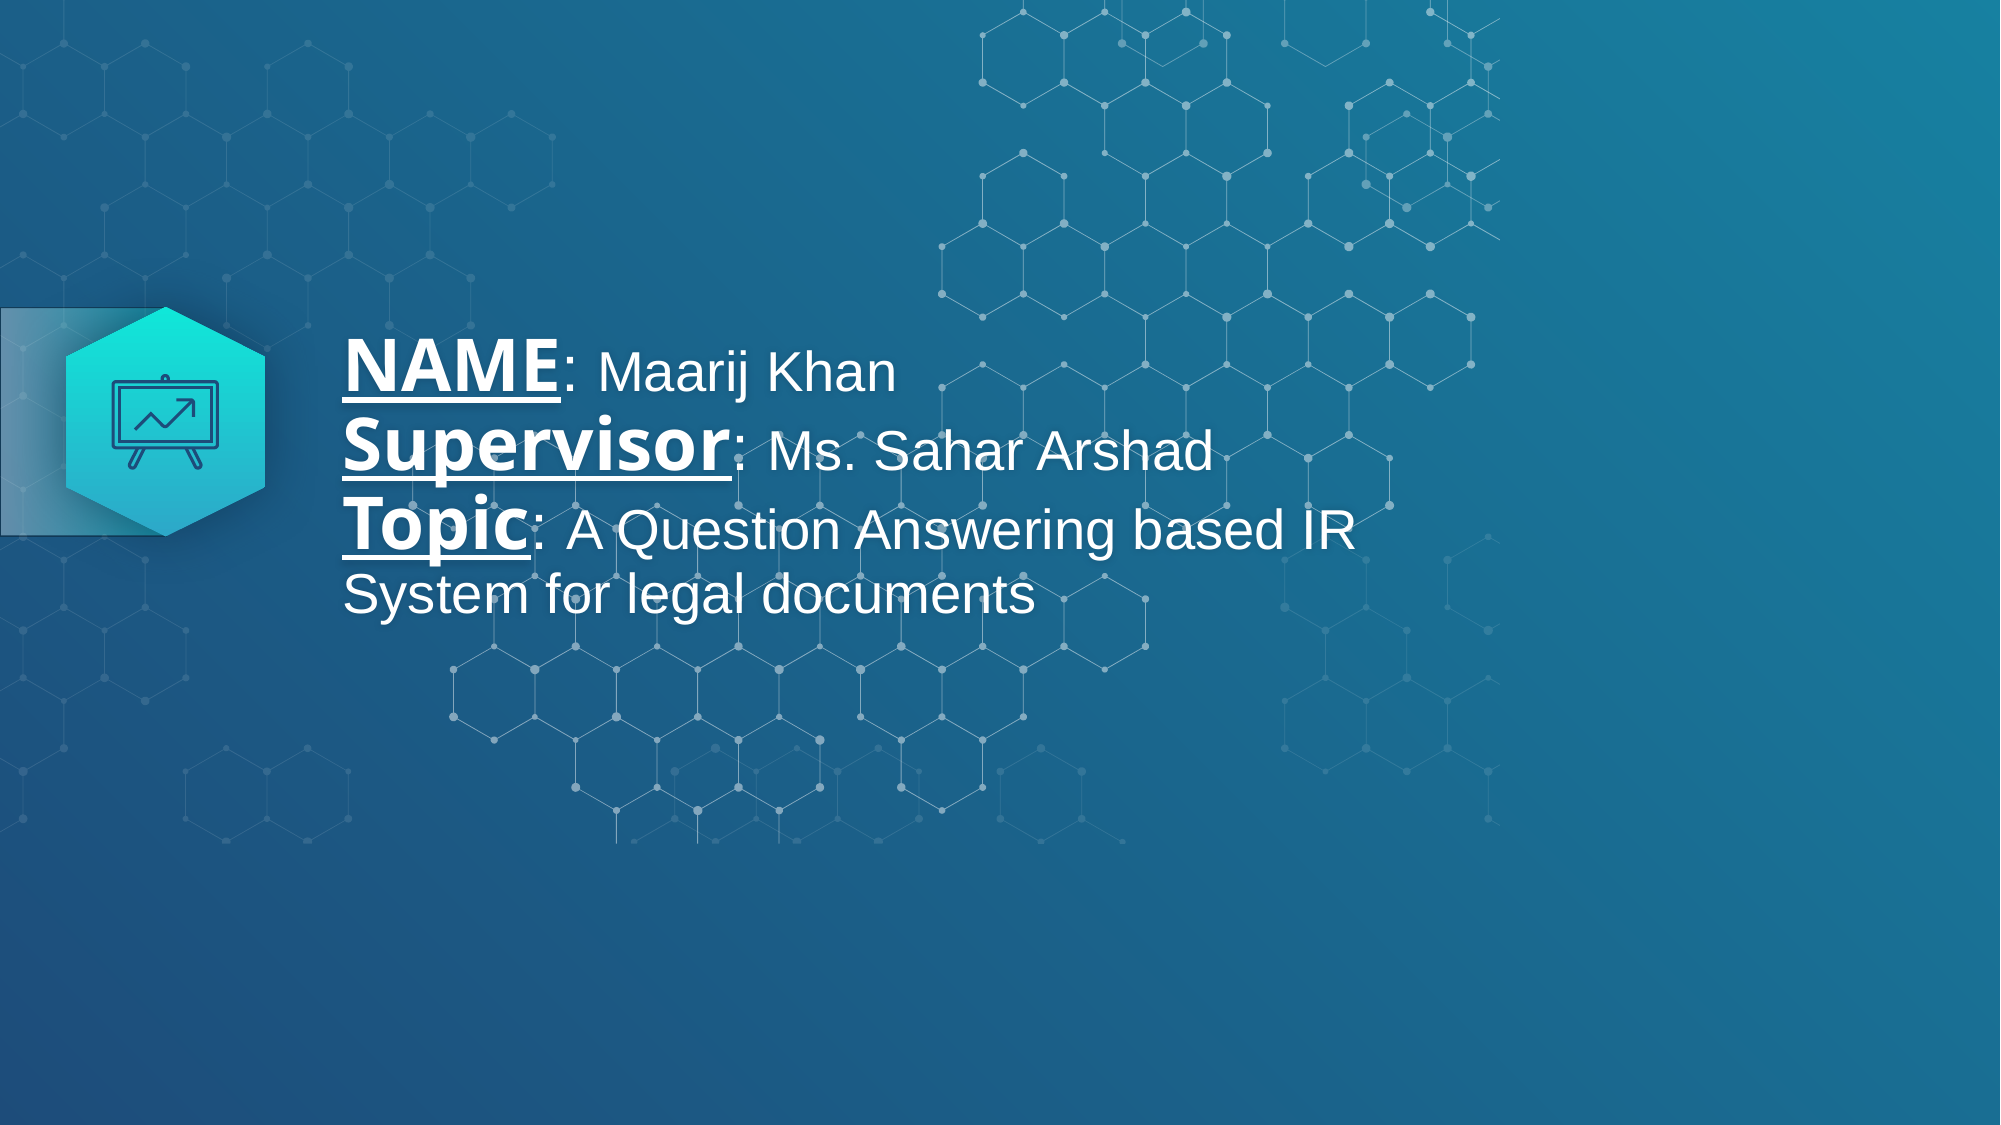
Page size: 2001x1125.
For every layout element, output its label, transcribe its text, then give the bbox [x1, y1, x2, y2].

title NAME: Maarij Khan Supervisor: Ms. Sahar Arshad Topic: A Question Answering based IR System for legal documents [341, 357, 1505, 598]
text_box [112, 375, 218, 469]
